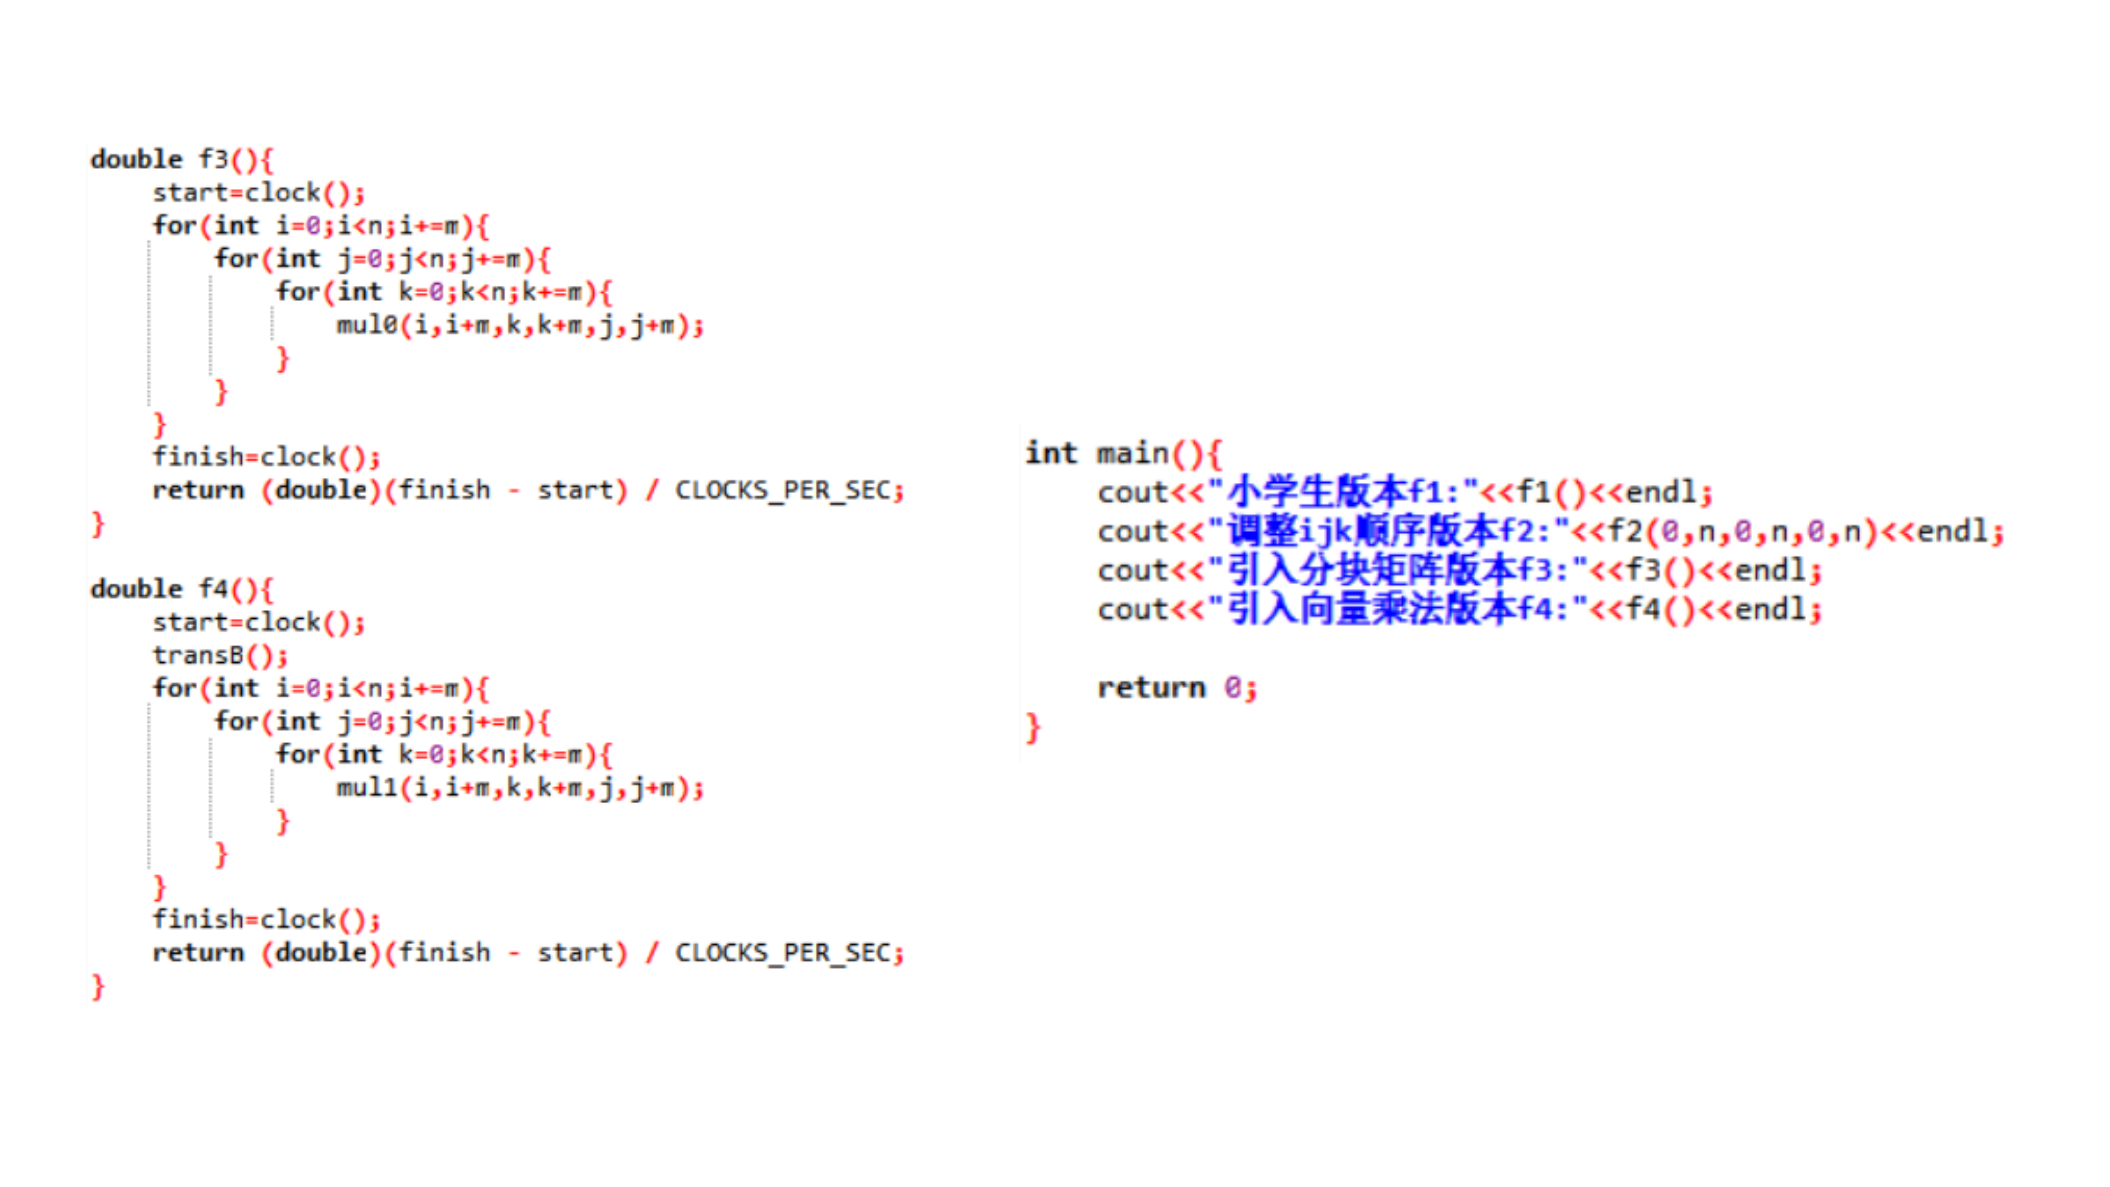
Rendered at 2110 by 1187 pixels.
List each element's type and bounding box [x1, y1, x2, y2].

picture [86, 144, 947, 1007]
picture [1019, 424, 2037, 763]
